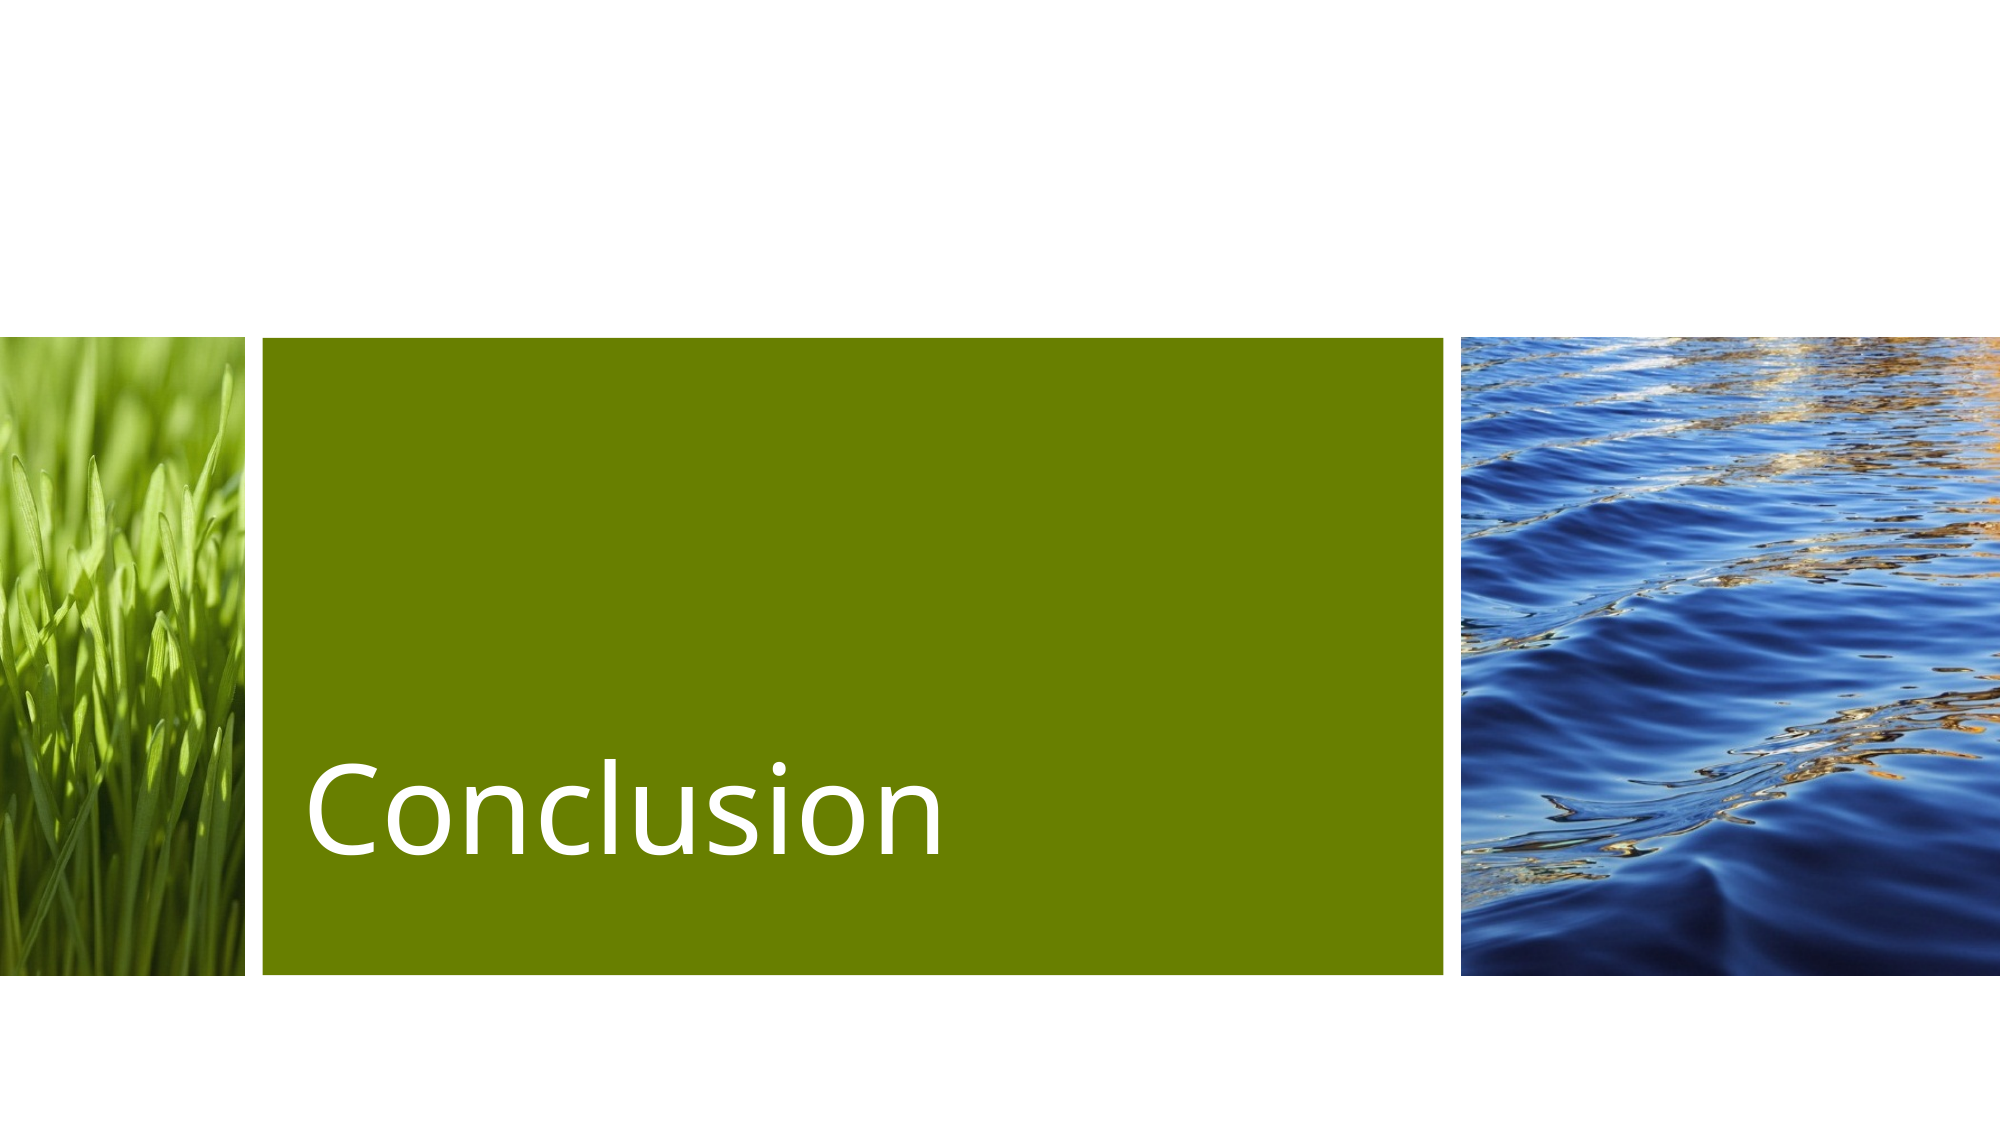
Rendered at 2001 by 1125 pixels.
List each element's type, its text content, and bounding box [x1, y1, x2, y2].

picture [1461, 337, 2000, 976]
picture [0, 337, 245, 976]
title Conclusion [287, 371, 1428, 888]
